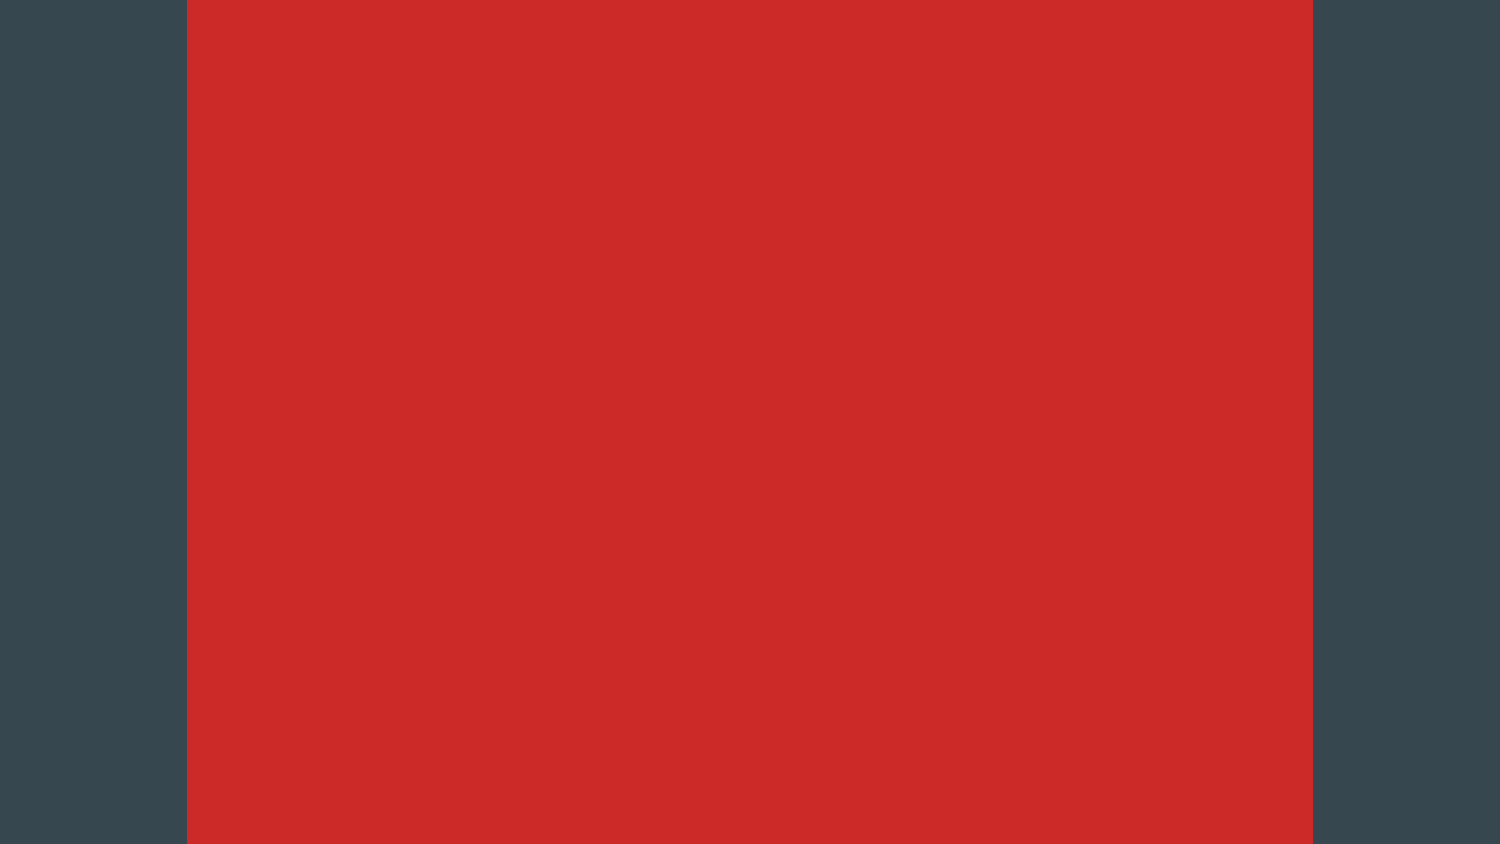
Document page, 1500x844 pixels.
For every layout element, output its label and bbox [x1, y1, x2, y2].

picture [187, 0, 1313, 844]
